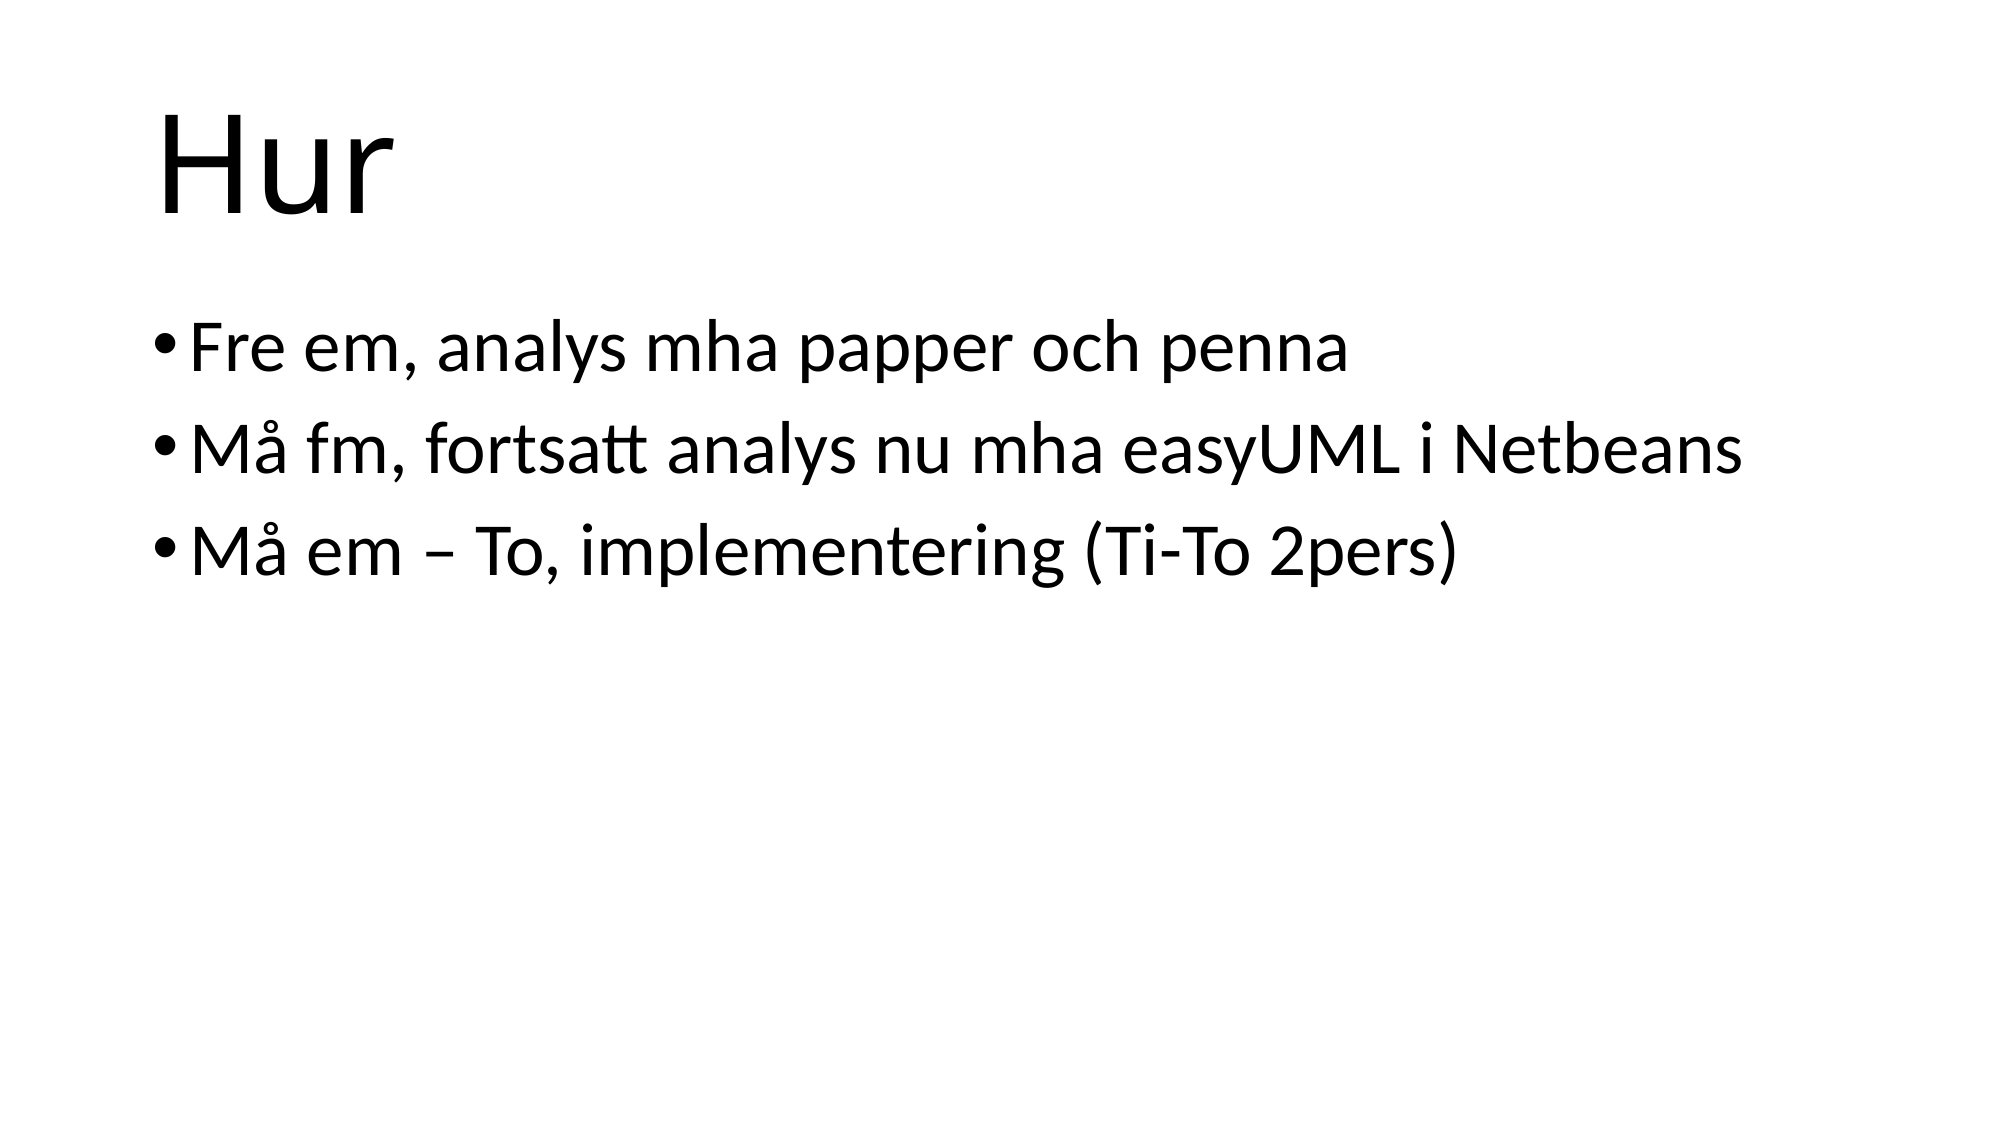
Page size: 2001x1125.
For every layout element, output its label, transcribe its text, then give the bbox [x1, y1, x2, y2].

title Hur [137, 59, 1863, 278]
list Fre em, analys mha papper och penna Må fm, fortsatt analys nu mha easyUML i Netbeans Må em – To, implementering (Ti-To 2pers) [137, 299, 1863, 1014]
